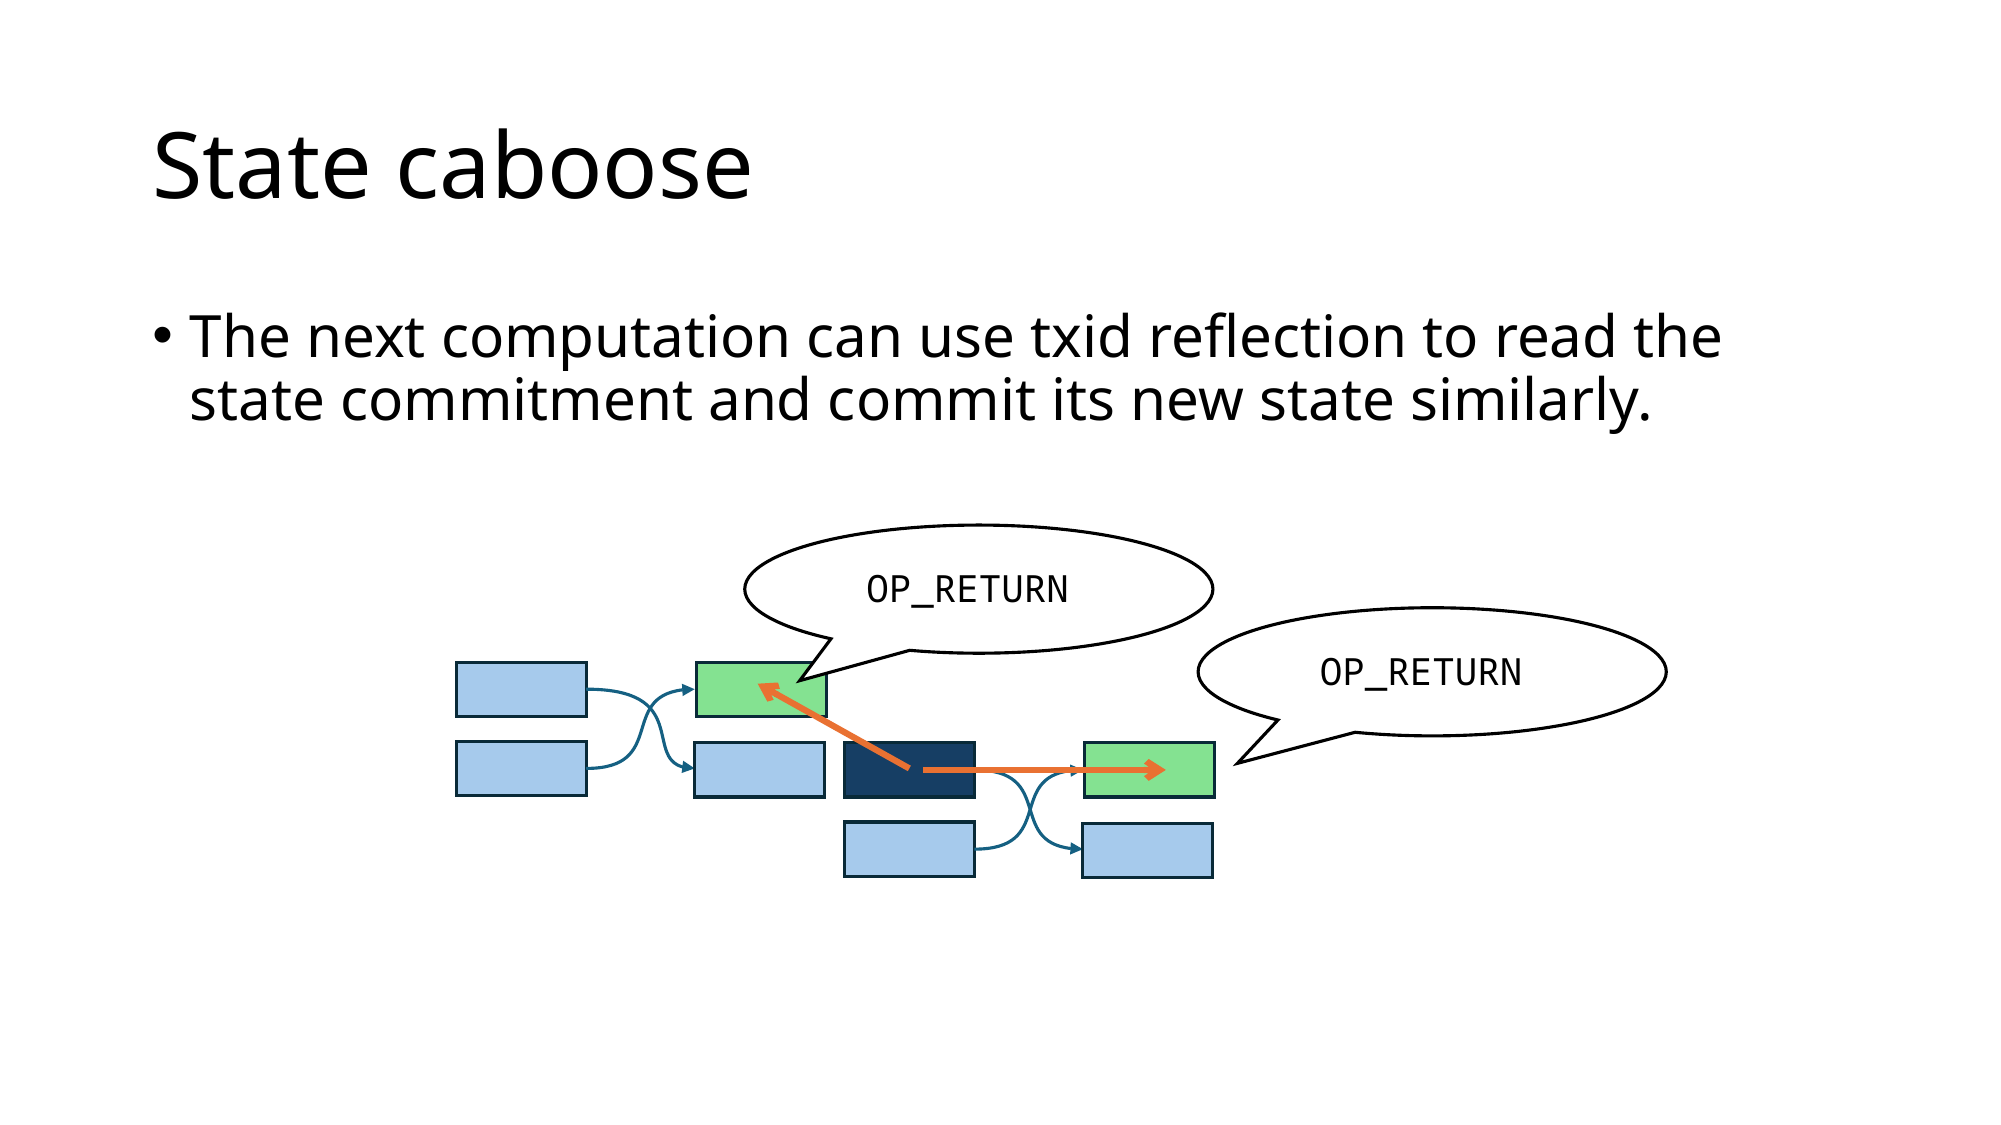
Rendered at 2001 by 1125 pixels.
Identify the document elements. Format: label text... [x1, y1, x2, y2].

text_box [973, 771, 1084, 850]
text_box [743, 523, 1215, 683]
text_box [455, 661, 588, 718]
text_box [1081, 822, 1214, 879]
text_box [757, 683, 910, 769]
text_box [801, 675, 828, 683]
text_box [1196, 606, 1668, 767]
text_box [1083, 741, 1216, 799]
text_box [693, 741, 826, 799]
text_box [695, 661, 811, 718]
text_box [843, 820, 976, 878]
text_box [455, 740, 588, 797]
title State caboose [137, 59, 1863, 278]
text_box [843, 741, 976, 799]
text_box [585, 688, 696, 769]
list The next computation can use txid reflection to read the state commitment and commit its new state similarly. [137, 299, 1863, 1014]
